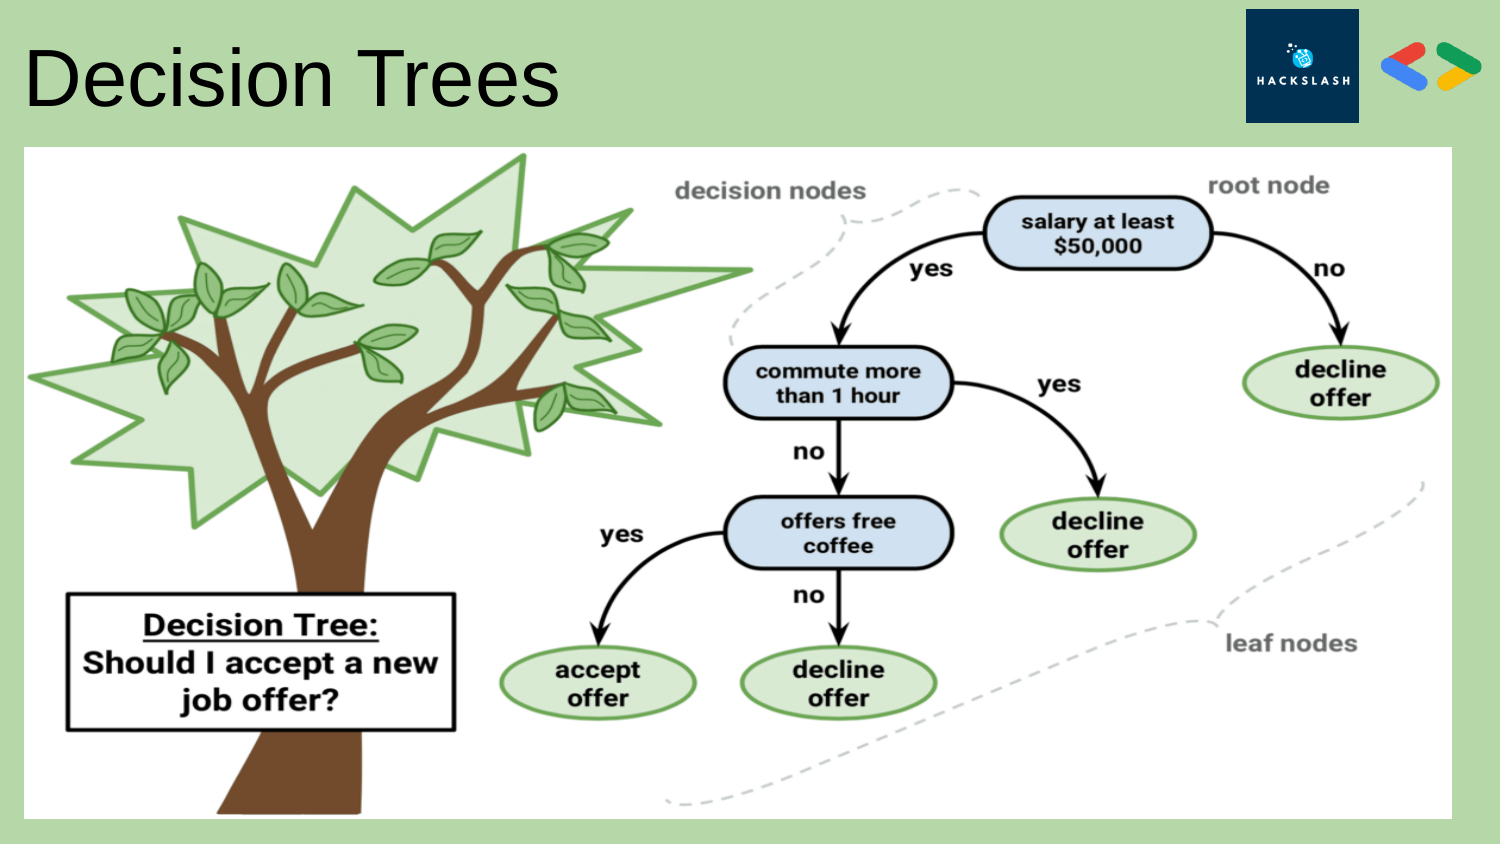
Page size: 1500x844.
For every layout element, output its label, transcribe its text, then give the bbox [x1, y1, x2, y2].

picture [1374, 9, 1488, 123]
text_box Decision Trees [8, 9, 1213, 138]
picture [24, 147, 1453, 819]
picture [1245, 9, 1360, 123]
